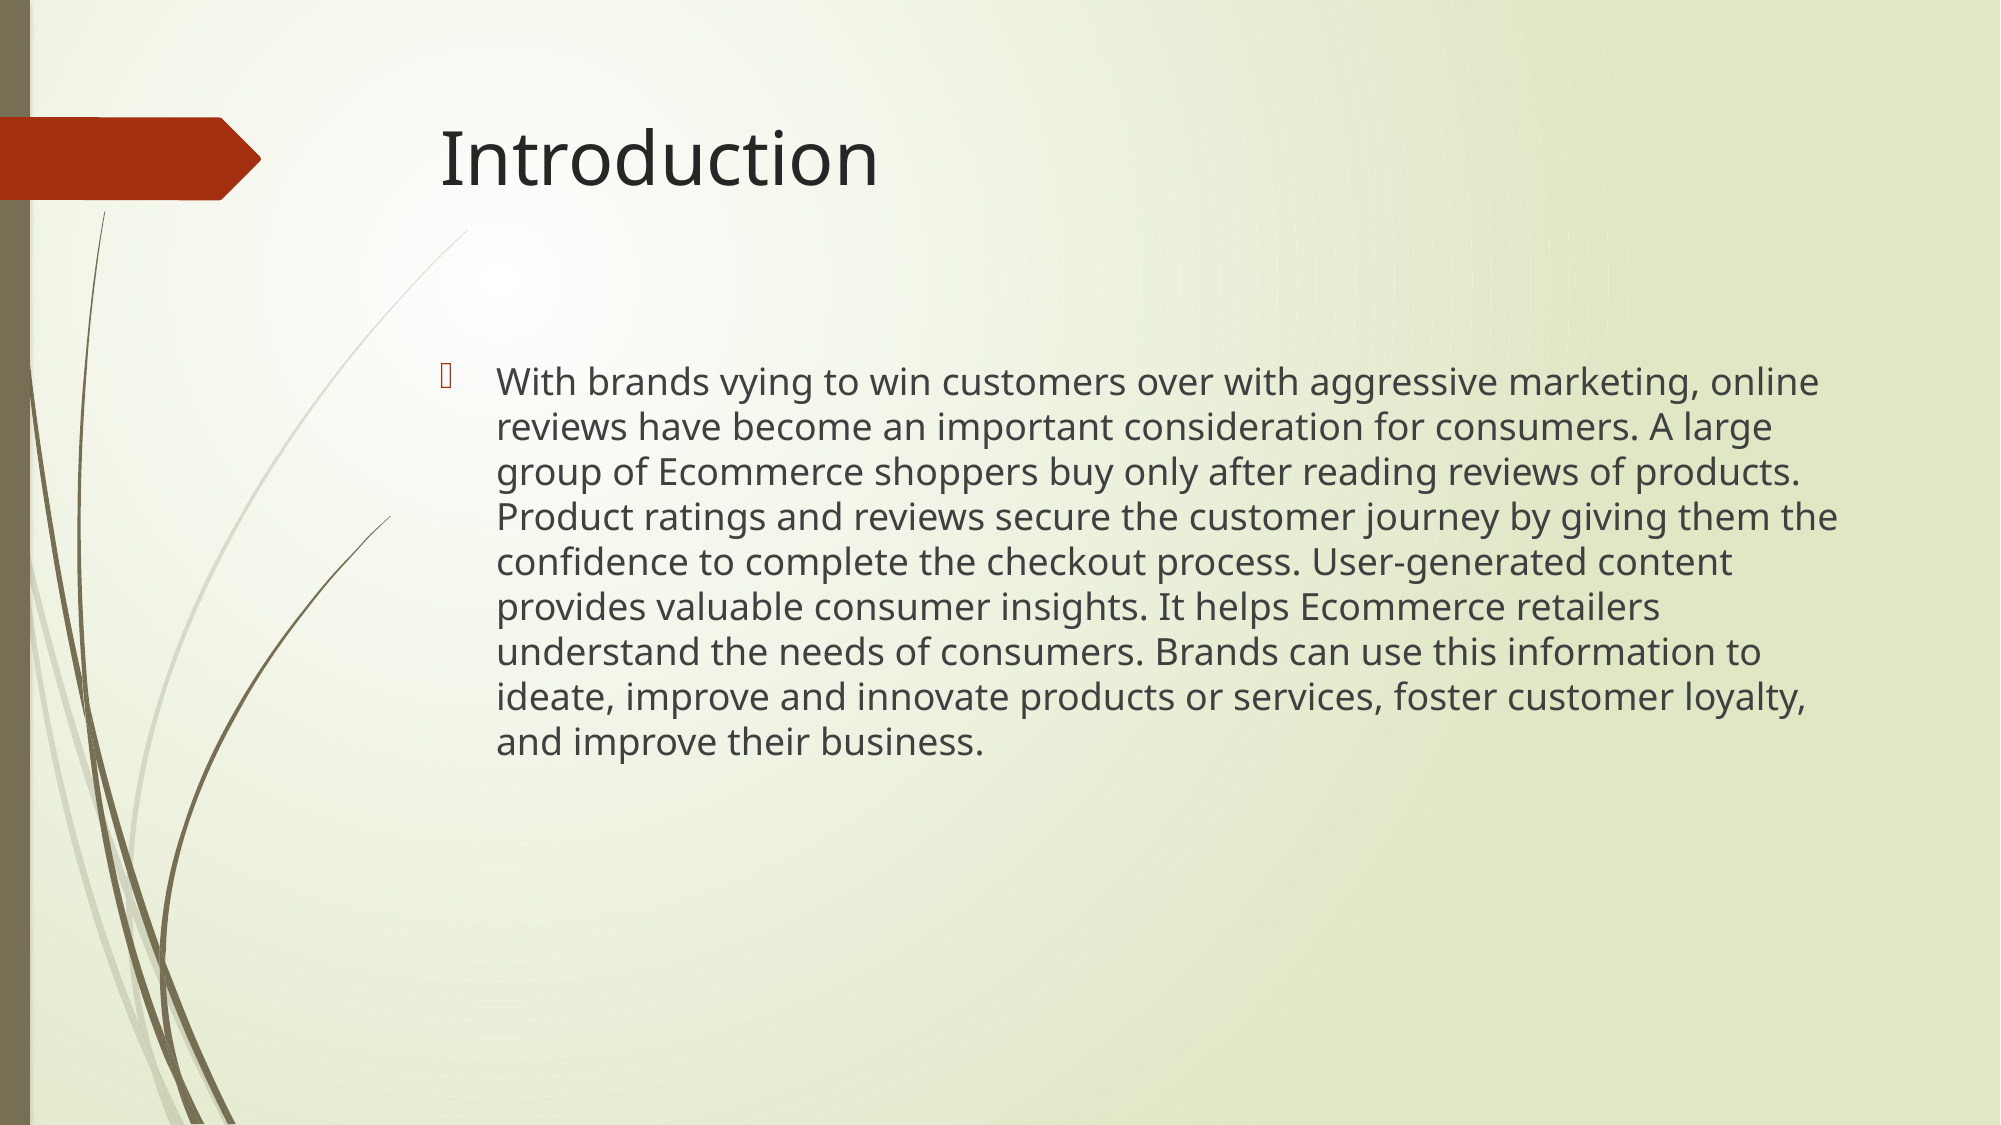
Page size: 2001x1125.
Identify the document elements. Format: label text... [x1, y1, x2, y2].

title Introduction [425, 102, 1888, 313]
list With brands vying to win customers over with aggressive marketing, online reviews have become an important consideration for consumers. A large group of Ecommerce shoppers buy only after reading reviews of products. Product ratings and reviews secure the customer journey by giving them the confidence to complete the checkout process. User-generated content provides valuable consumer insights. It helps Ecommerce retailers understand the needs of consumers. Brands can use this information to ideate, improve and innovate products or services, foster customer loyalty, and improve their business. [424, 350, 1888, 970]
